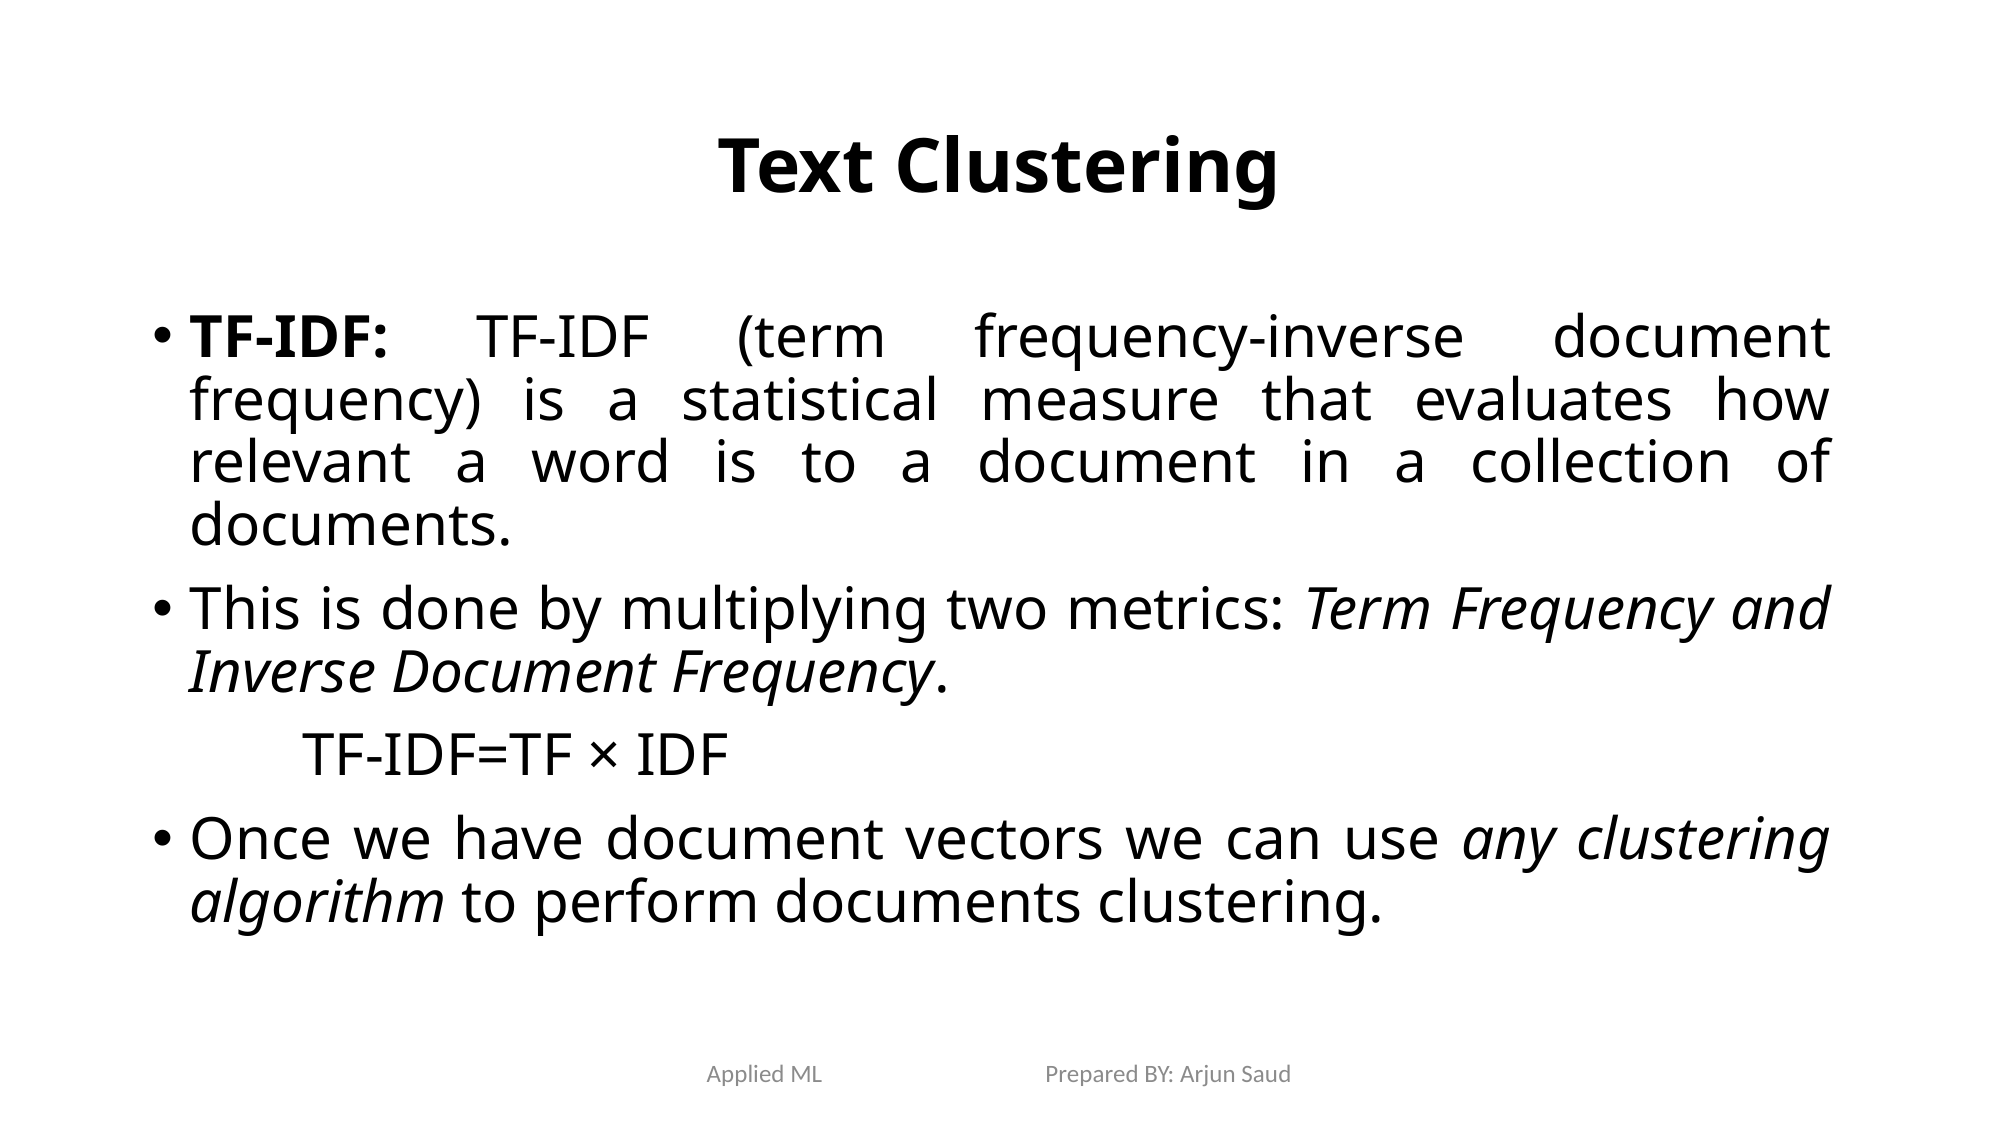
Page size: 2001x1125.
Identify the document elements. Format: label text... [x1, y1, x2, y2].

title Text Clustering [137, 59, 1863, 278]
footer Applied ML Prepared BY: Arjun Saud [662, 1042, 1338, 1103]
list TF-IDF: TF-IDF (term frequency-inverse document frequency) is a statistical measure that evaluates how relevant a word is to a document in a collection of documents. This is done by multiplying two metrics: Term Frequency and Inverse Document Frequency. TF-IDF=TF × IDF Once we have document vectors we can use any clustering algorithm to perform documents clustering. [137, 299, 1847, 1014]
